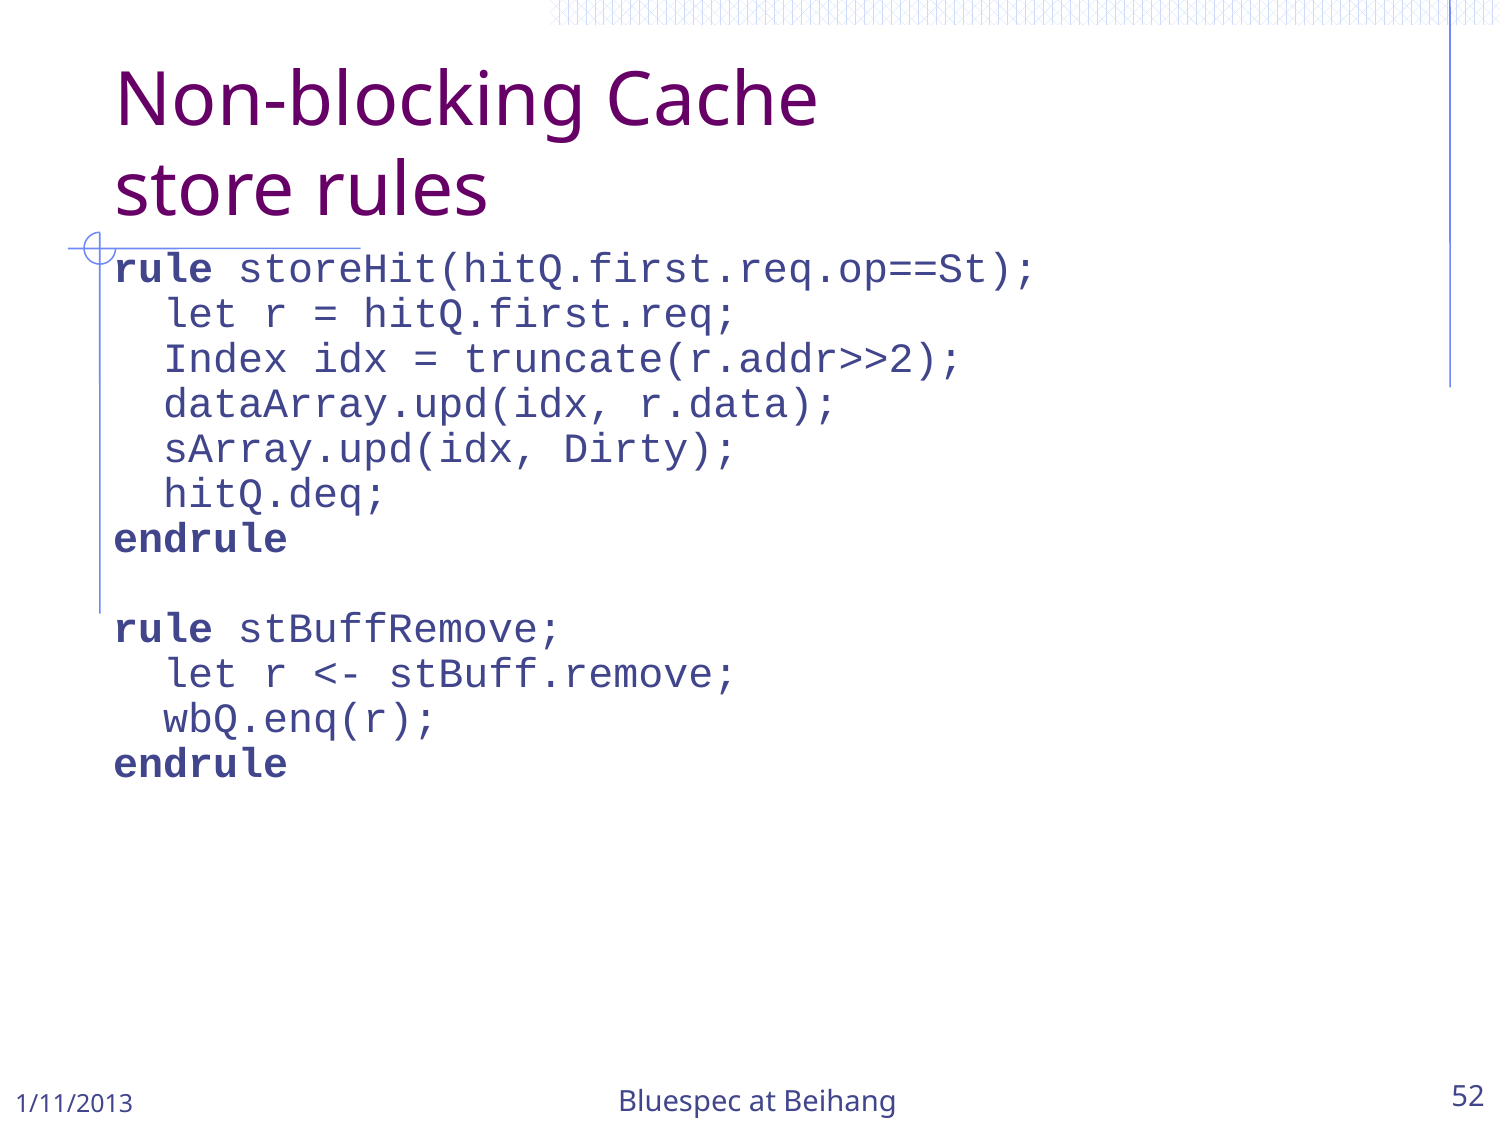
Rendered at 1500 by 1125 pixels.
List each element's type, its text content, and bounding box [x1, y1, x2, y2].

footer Bluespec at Beihang [508, 1049, 1008, 1125]
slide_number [0, 1049, 313, 1125]
text_box rule storeHit(hitQ.first.req.op==St); let r = hitQ.first.req; Index idx = truncate(r.addr>>2); dataArray.upd(idx, r.data); sArray.upd(idx, Dirty); hitQ.deq; endrule rule stBuffRemove; let r <- stBuff.remove; wbQ.enq(r); endrule [98, 239, 1500, 1074]
title Non-blocking Cache store rules [99, 49, 1376, 238]
slide_number 52 [1187, 1049, 1500, 1125]
text_box [85, 243, 1440, 991]
